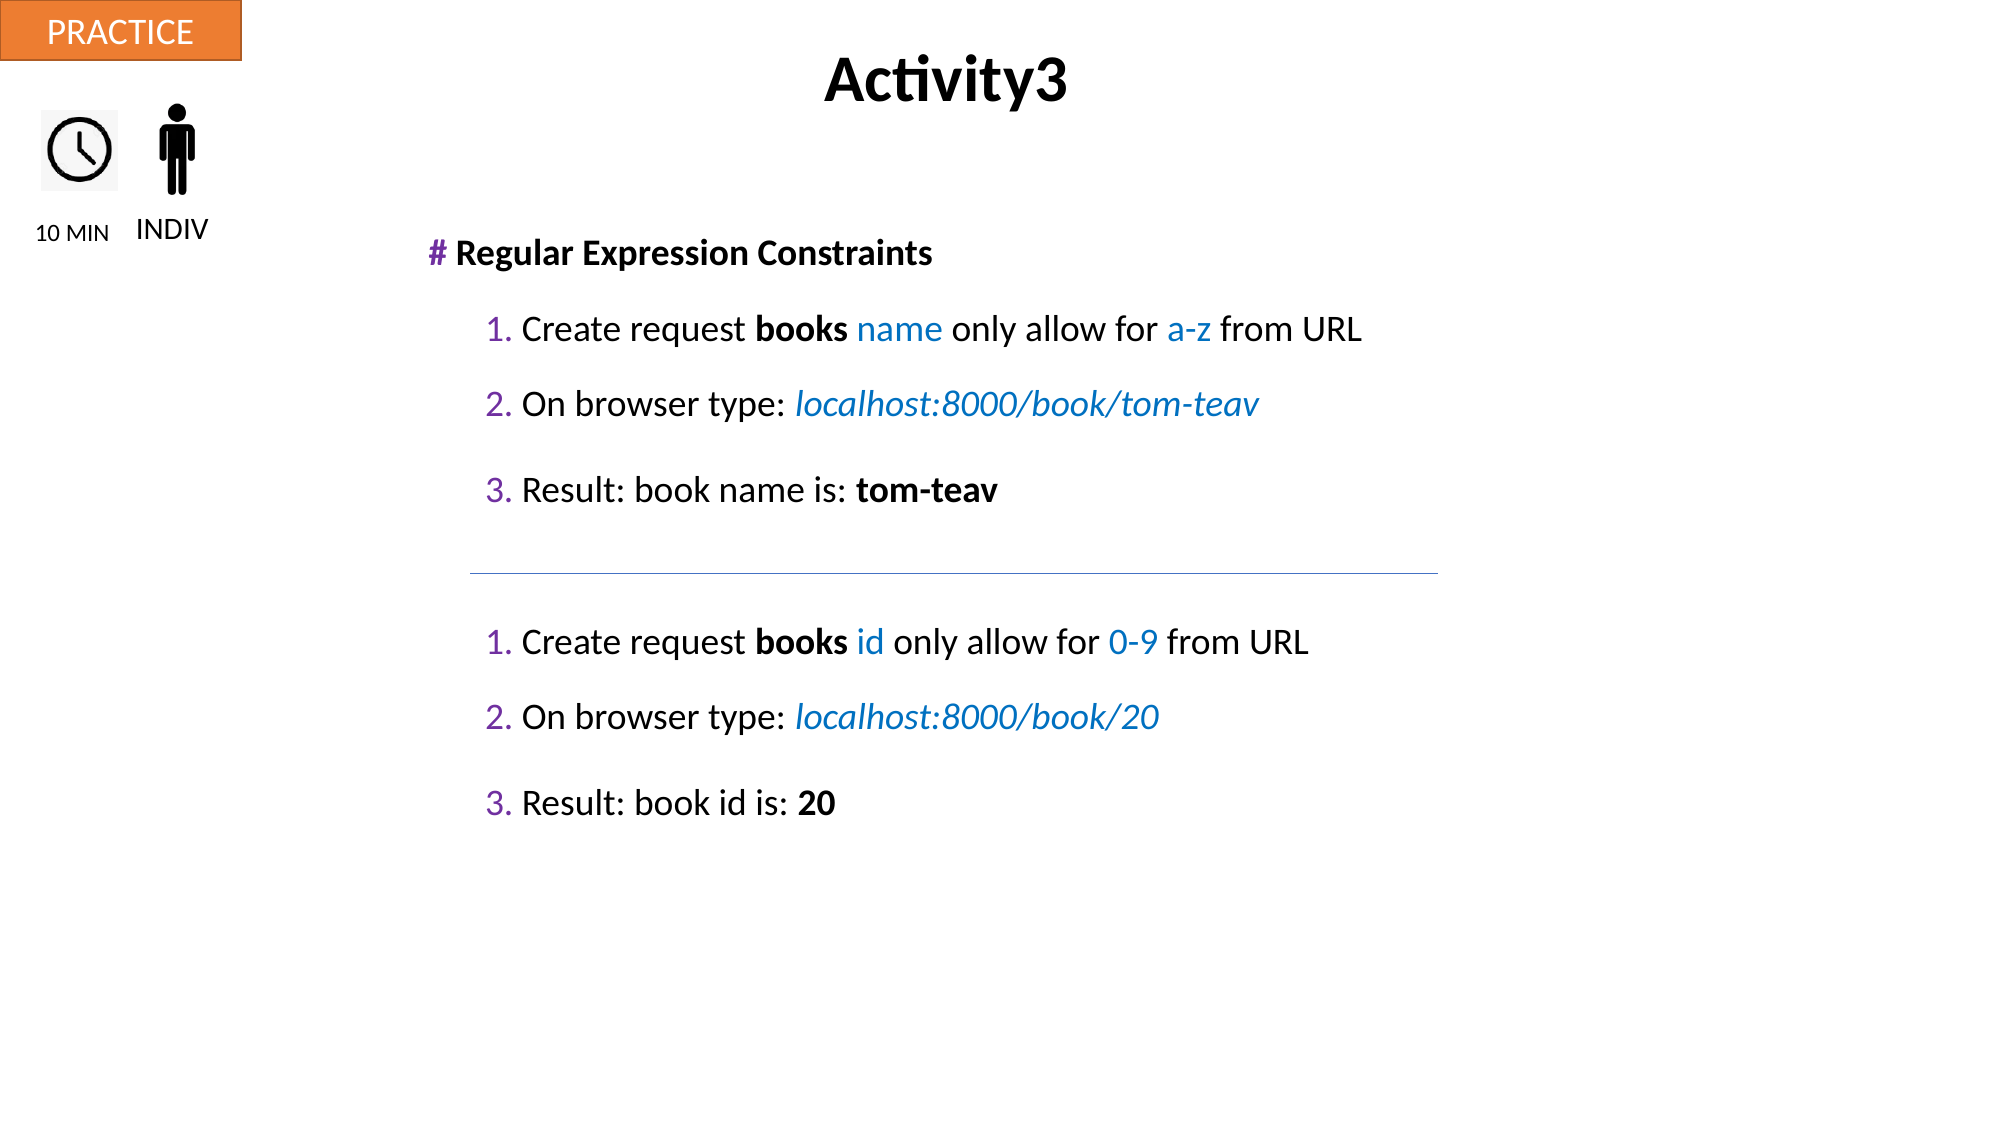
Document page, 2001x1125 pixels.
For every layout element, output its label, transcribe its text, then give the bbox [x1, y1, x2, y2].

text_box 3. Result: book id is: 20 [470, 770, 1470, 831]
picture [152, 100, 203, 201]
text_box INDIV [120, 201, 224, 254]
text_box 2. On browser type: localhost:8000/book/20 [470, 685, 1470, 745]
text_box 1. Create request books id only allow for 0-9 from URL [470, 609, 1470, 670]
text_box 2. On browser type: localhost:8000/book/tom-teav [470, 371, 1470, 432]
text_box PRACTICE [0, 0, 242, 61]
text_box 10 MIN [19, 208, 125, 254]
text_box # Regular Expression Constraints [413, 220, 1414, 281]
text_box Activity3 [809, 27, 1084, 123]
picture [41, 110, 118, 191]
text_box 1. Create request books name only allow for a-z from URL [470, 296, 1470, 356]
text_box 3. Result: book name is: tom-teav [470, 457, 1470, 518]
